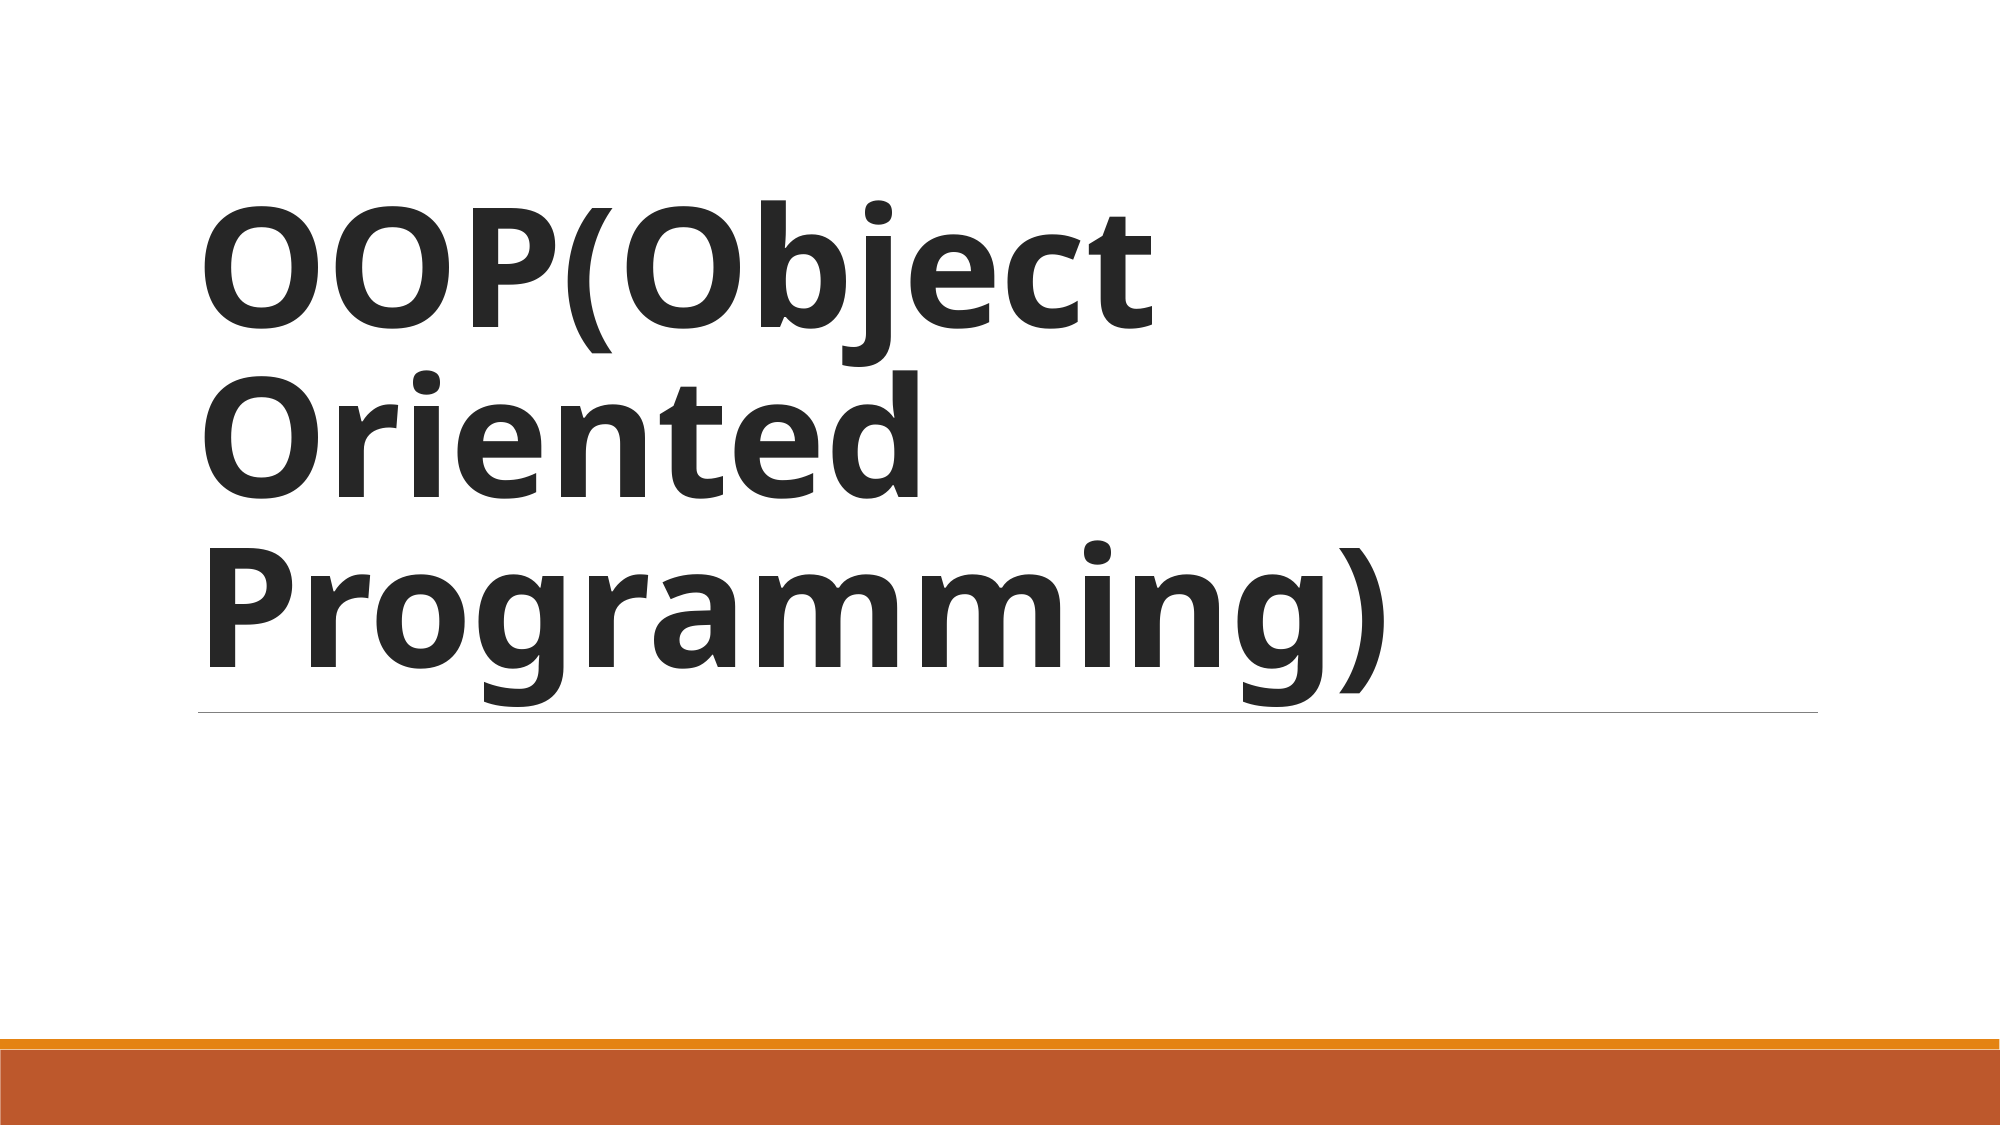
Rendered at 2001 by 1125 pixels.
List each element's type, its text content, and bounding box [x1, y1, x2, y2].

title OOP(Object Oriented Programming) [180, 124, 1830, 710]
